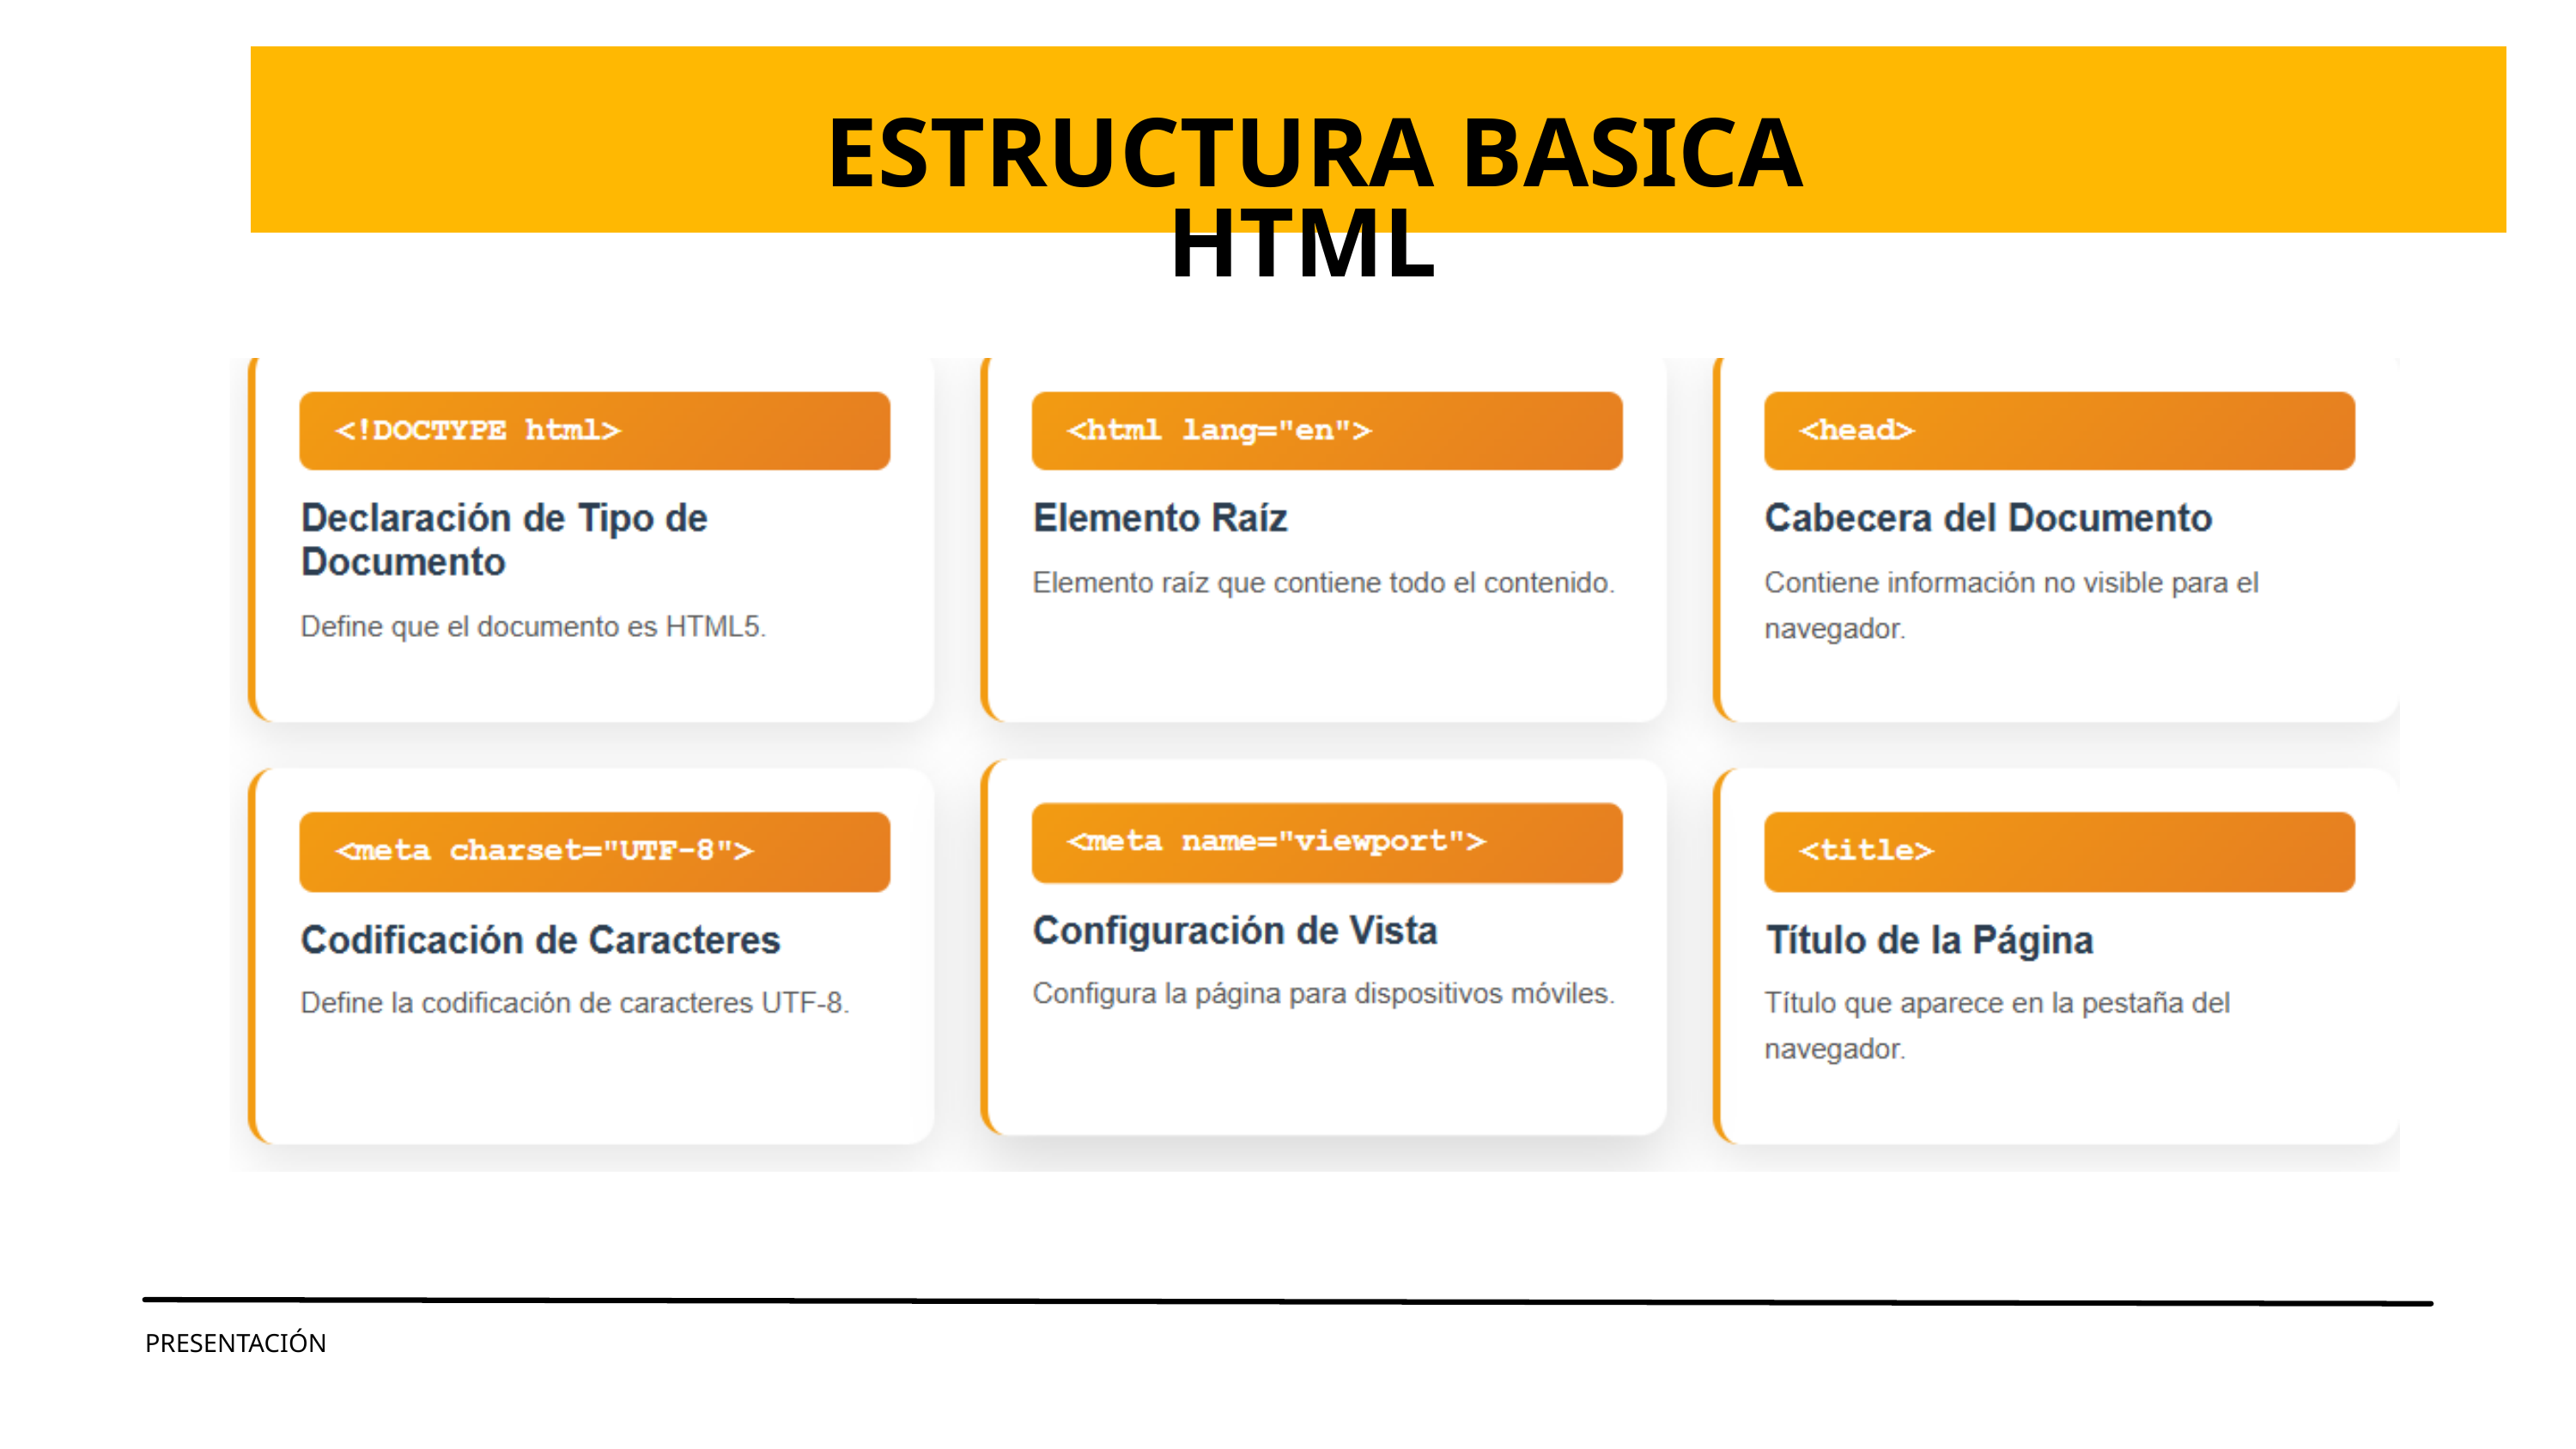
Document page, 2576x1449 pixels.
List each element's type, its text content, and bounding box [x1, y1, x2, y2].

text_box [250, 45, 2506, 233]
text_box ESTRUCTURA BASICA HTML [806, 243, 1823, 297]
text_box PRESENTACIÓN [144, 1321, 725, 1357]
text_box [229, 358, 2400, 1172]
